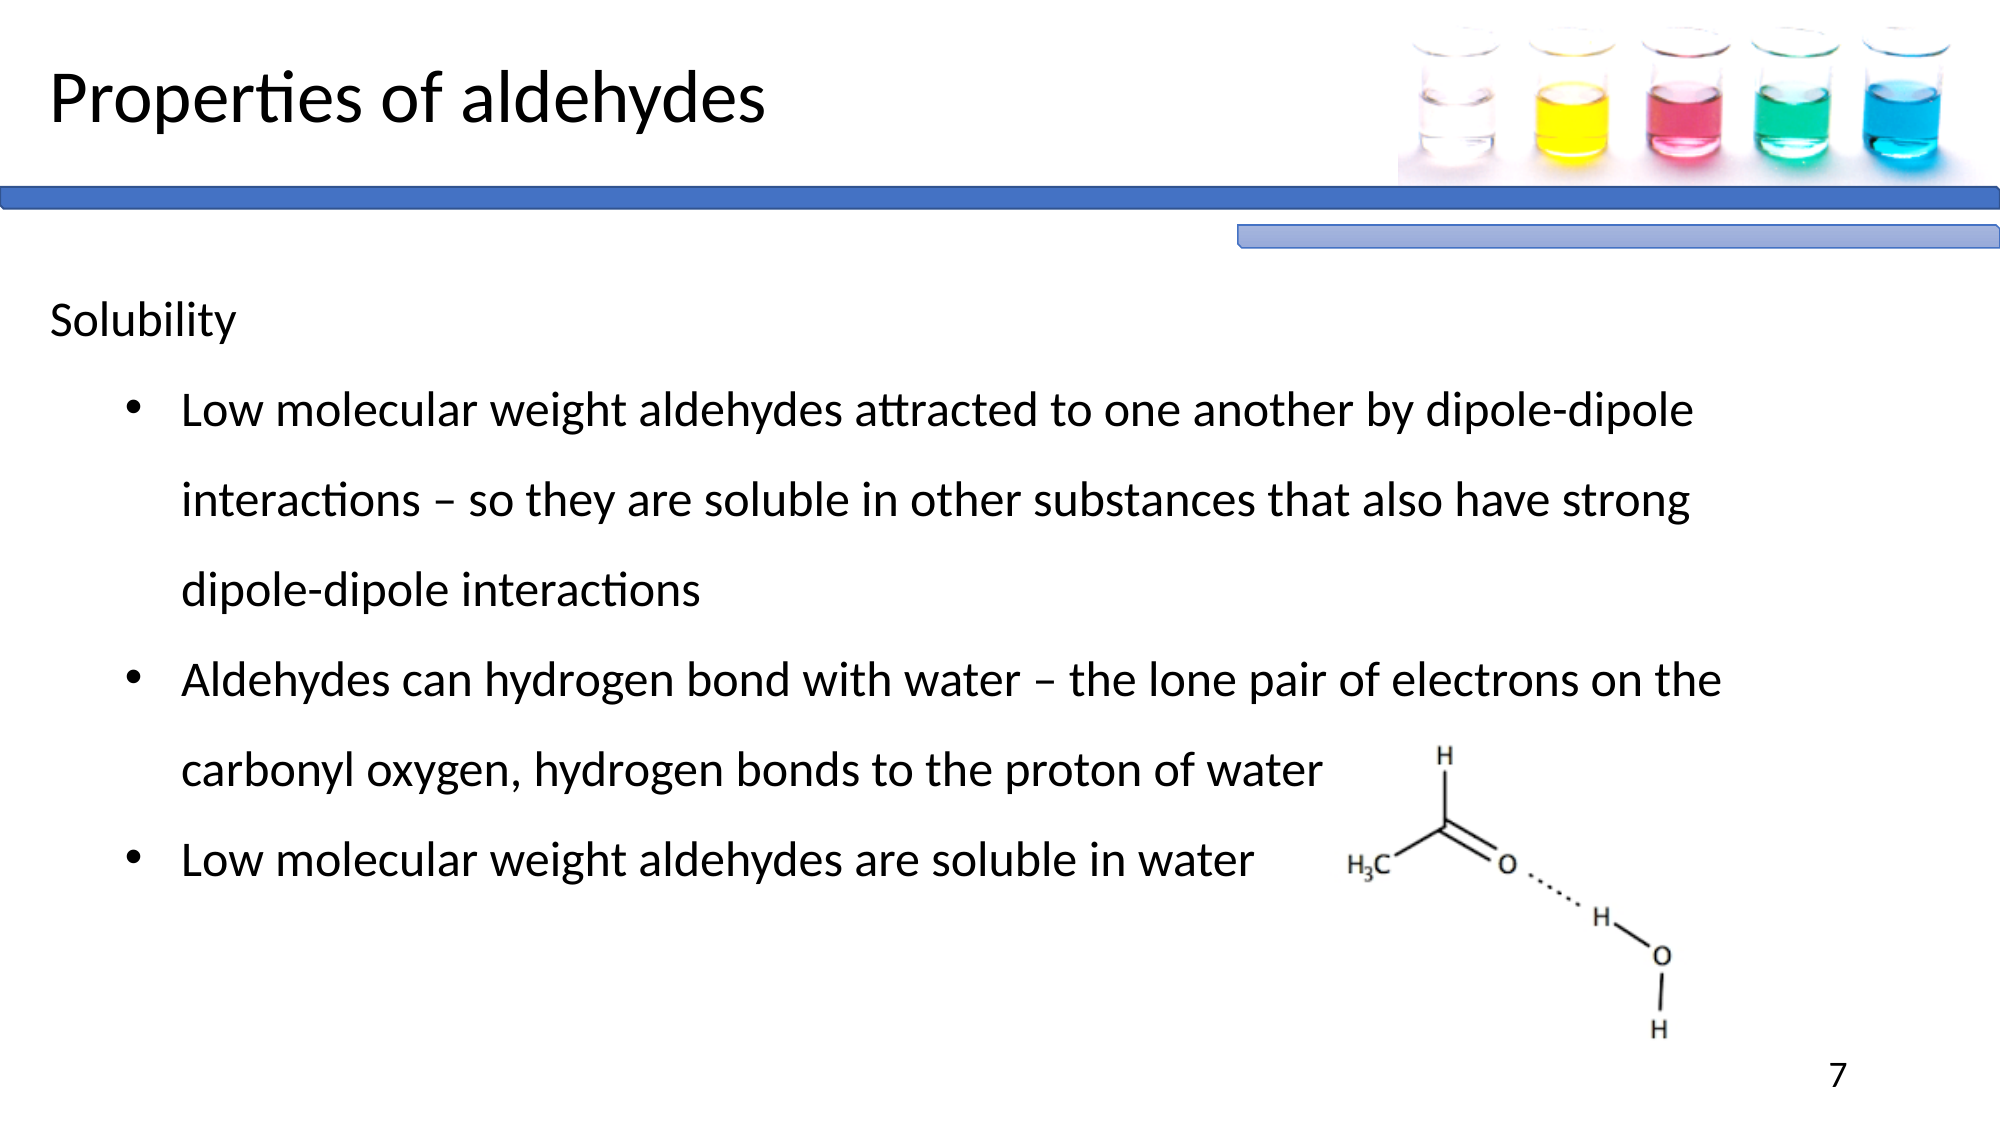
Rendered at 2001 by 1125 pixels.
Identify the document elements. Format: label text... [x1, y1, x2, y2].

text_box Solubility Low molecular weight aldehydes attracted to one another by dipole-dipole interactions – so they are soluble in other substances that also have strong dipole-dipole interactions Aldehydes can hydrogen bond with water – the lone pair of electrons on the carbonyl oxygen, hydrogen bonds to the proton of water Low molecular weight aldehydes are soluble in water [34, 249, 1838, 895]
picture [1397, 0, 2000, 188]
slide_number ‹#› [1412, 1042, 1863, 1103]
picture [1309, 713, 1727, 1087]
text_box Properties of aldehydes [34, 40, 1324, 146]
text_box [0, 186, 2000, 209]
text_box [1237, 224, 2000, 248]
